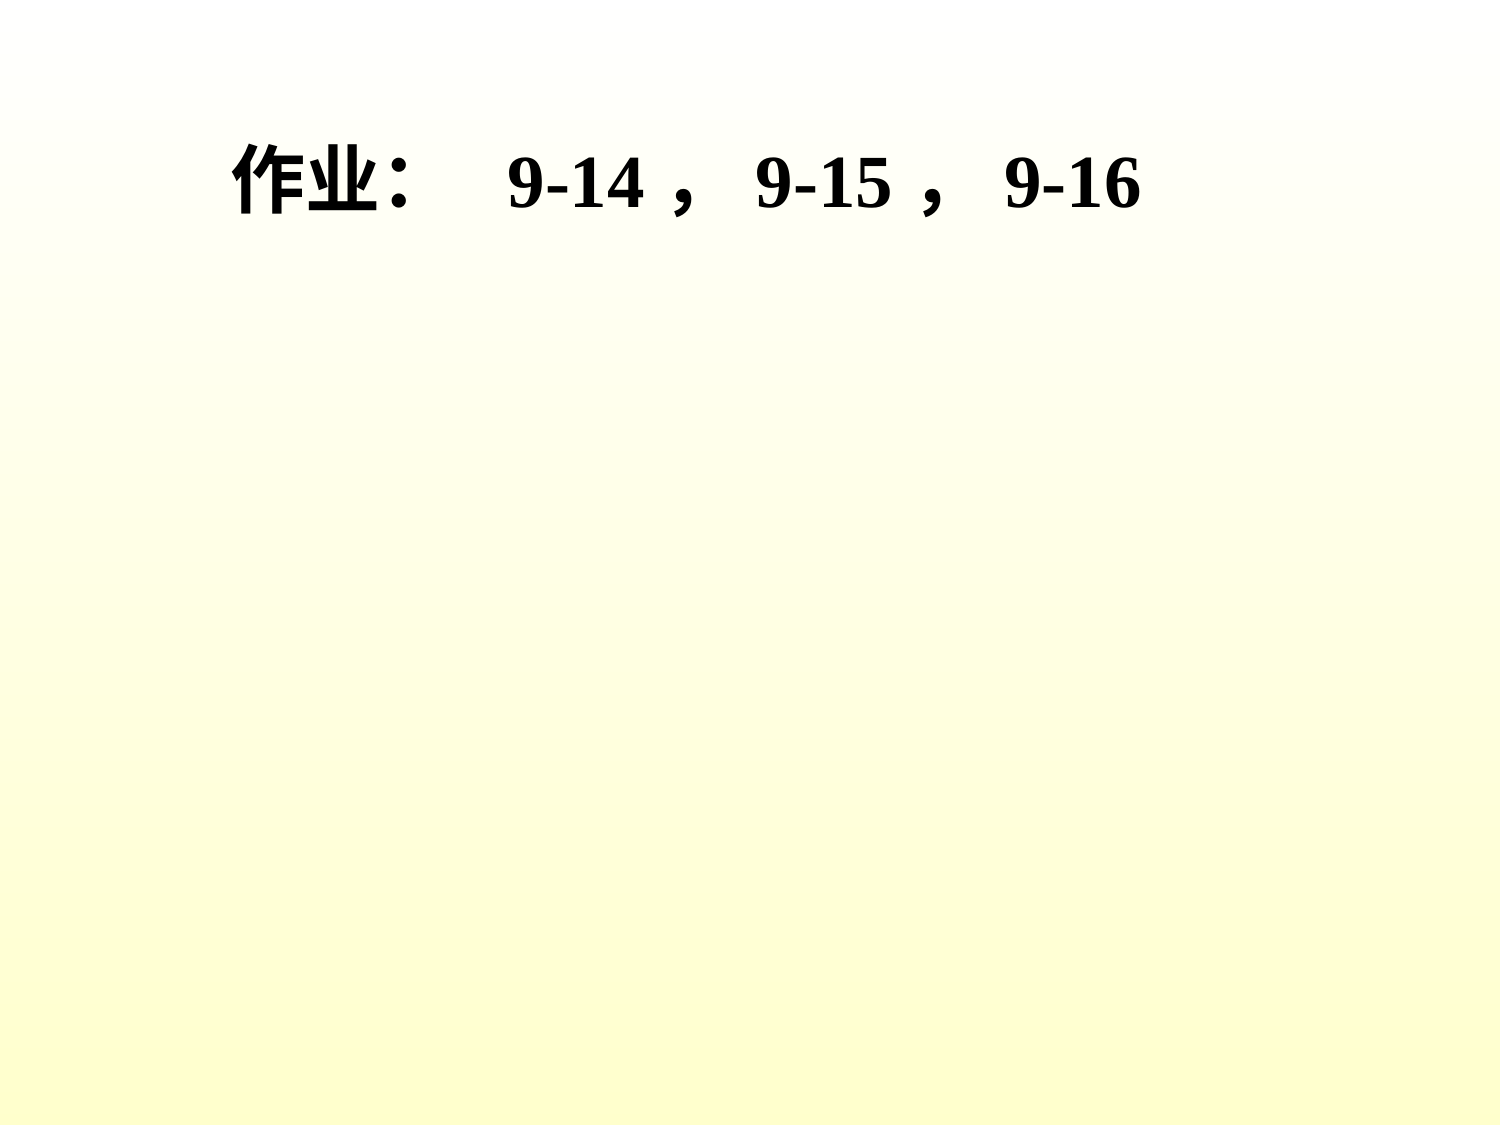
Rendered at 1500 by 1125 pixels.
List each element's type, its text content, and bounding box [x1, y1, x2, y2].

text_box 作业： 9-14，9-15，9-16 [215, 125, 1157, 231]
